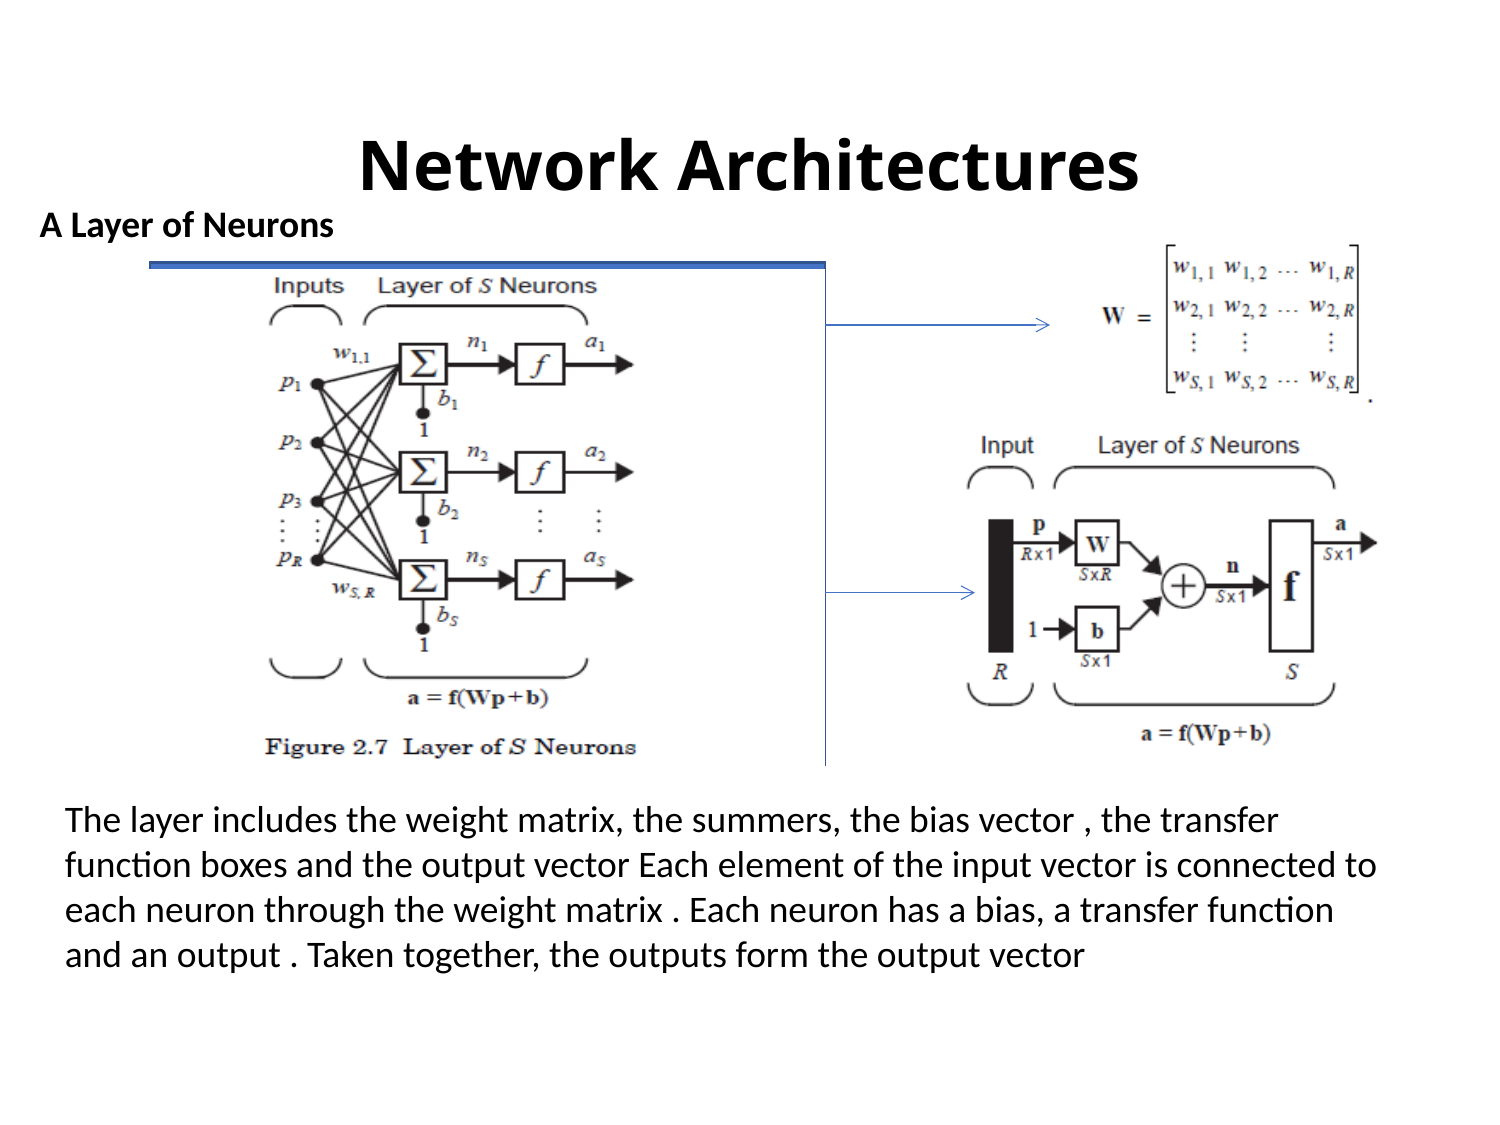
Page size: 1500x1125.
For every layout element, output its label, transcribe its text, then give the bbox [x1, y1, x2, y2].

title Network Architectures [103, 59, 1397, 278]
picture [937, 223, 1438, 766]
text_box The layer includes the weight matrix, the summers, the bias vector , the transfer function boxes and the output vector Each element of the input vector is connected to each neuron through the weight matrix . Each neuron has a bias, a transfer function and an output . Taken together, the outputs form the output vector [50, 787, 1425, 983]
text_box A Layer of Neurons [24, 192, 350, 253]
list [24, 269, 825, 770]
